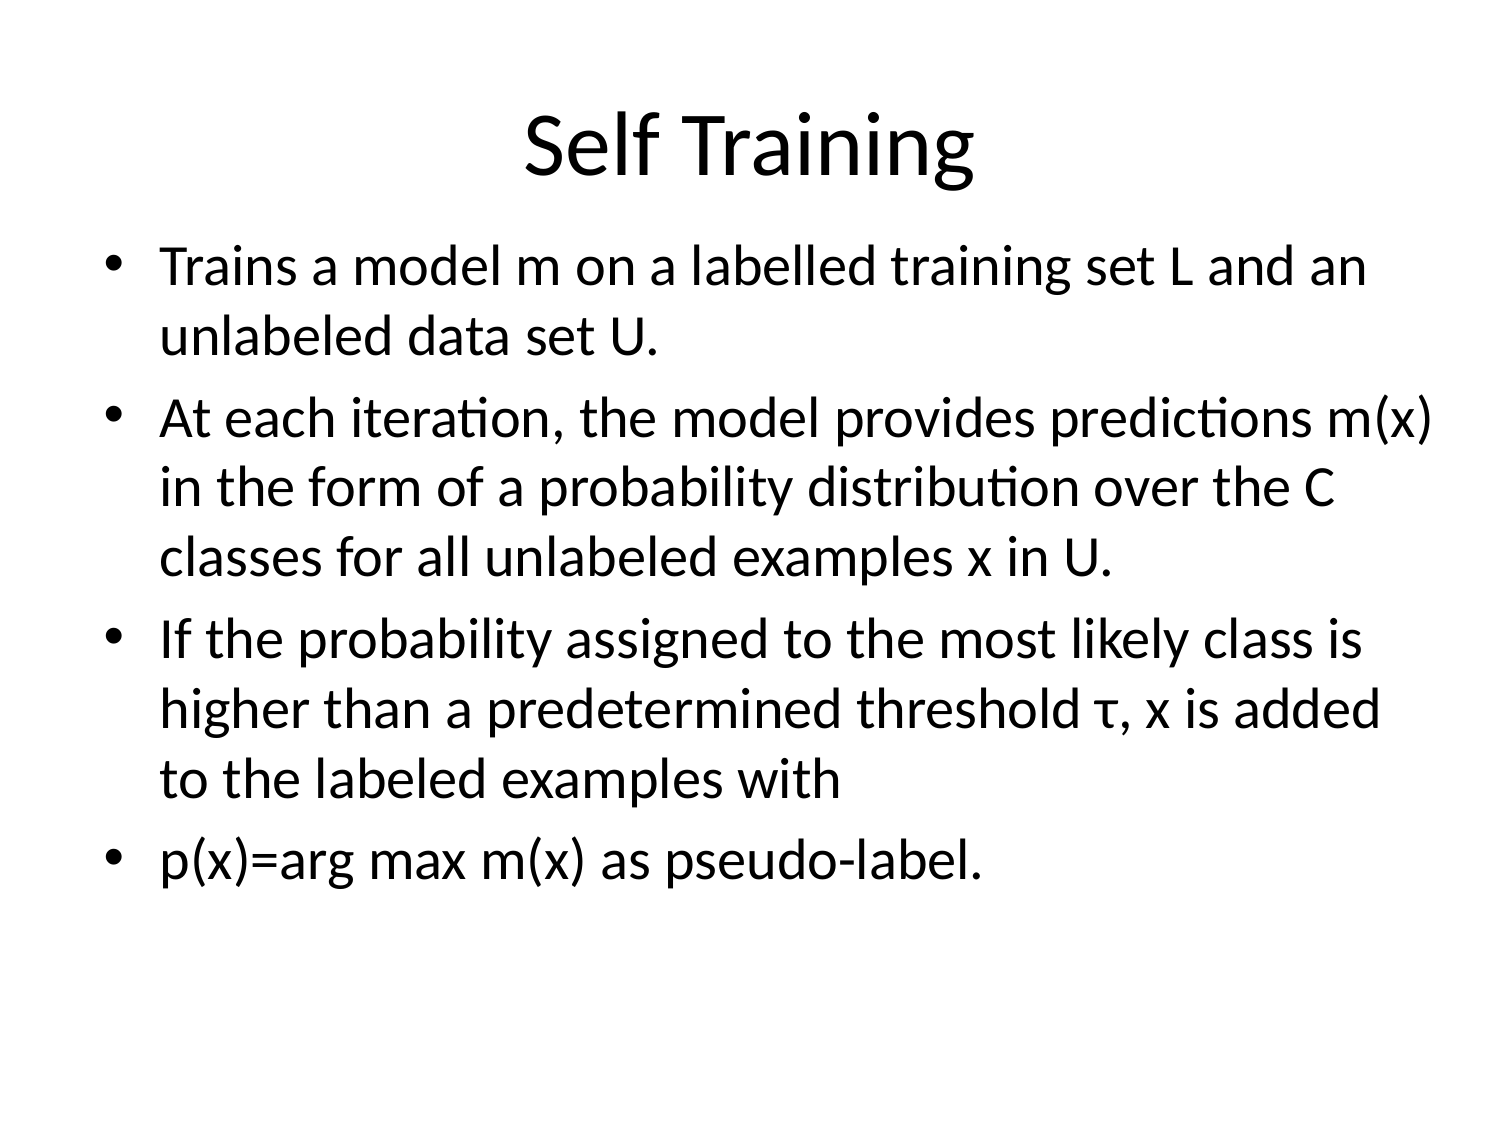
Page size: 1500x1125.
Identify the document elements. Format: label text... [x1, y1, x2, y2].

list Trains a model m on a labelled training set L and an unlabeled data set U. At each iteration, the model provides predictions m(x) in the form of a probability distribution over the C classes for all unlabeled examples x in U. If the probability assigned to the most likely class is higher than a predetermined threshold τ, x is added to the labeled examples with p(x)=arg max m(x) as pseudo-label. [88, 219, 1459, 1005]
title Self Training [75, 45, 1425, 233]
